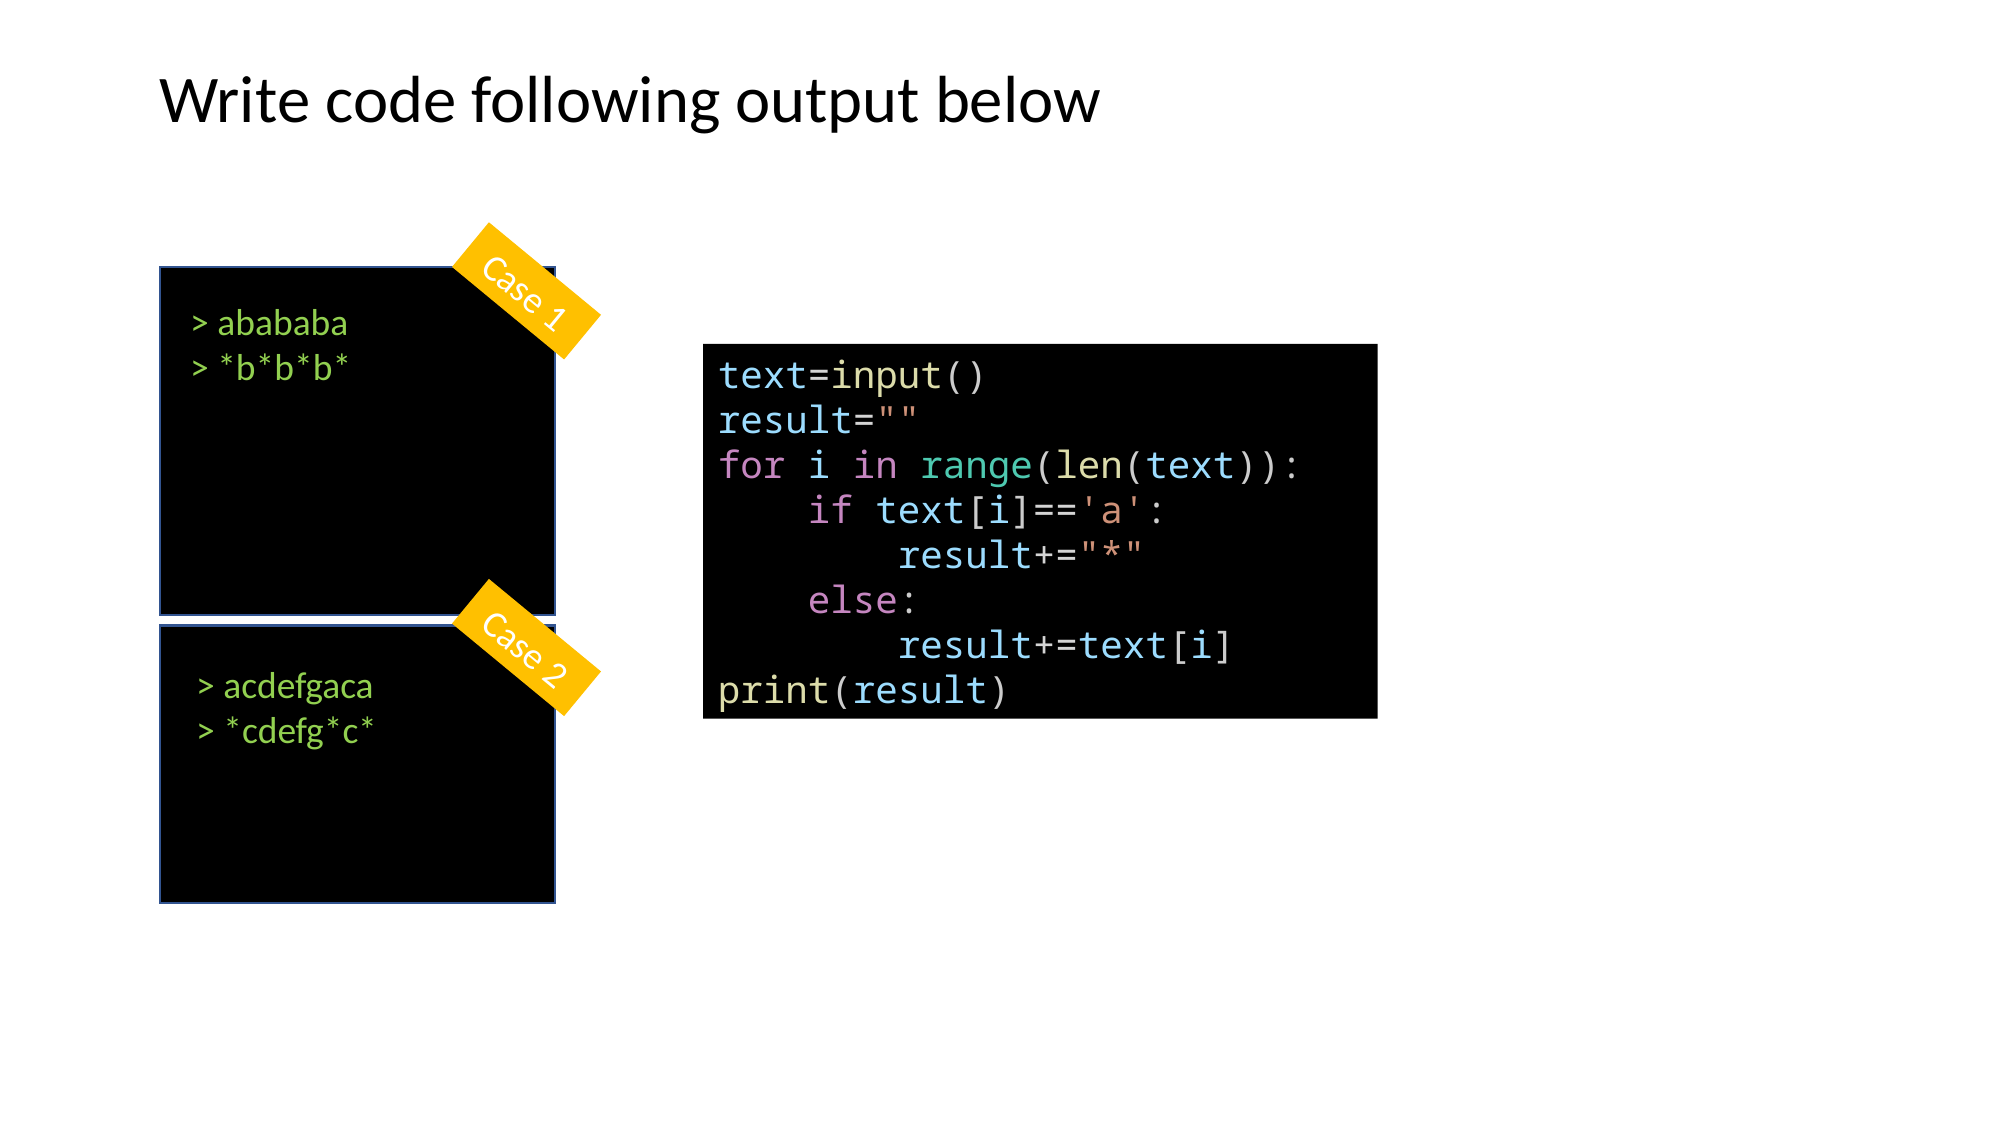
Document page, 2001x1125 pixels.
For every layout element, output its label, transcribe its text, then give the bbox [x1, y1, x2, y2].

text_box text=input() result="" for i in range(len(text)): if text[i]=='a': result+="*" else: result+=text[i] print(result) [703, 343, 1378, 719]
text_box [159, 266, 556, 616]
text_box Case 1 [450, 220, 603, 361]
text_box Case 2 [450, 577, 603, 718]
text_box > abababa > *b*b*b* [175, 290, 582, 396]
text_box > acdefgaca > *cdefg*c* [181, 653, 393, 804]
text_box Write code following output below [144, 47, 1117, 143]
text_box [159, 624, 556, 904]
